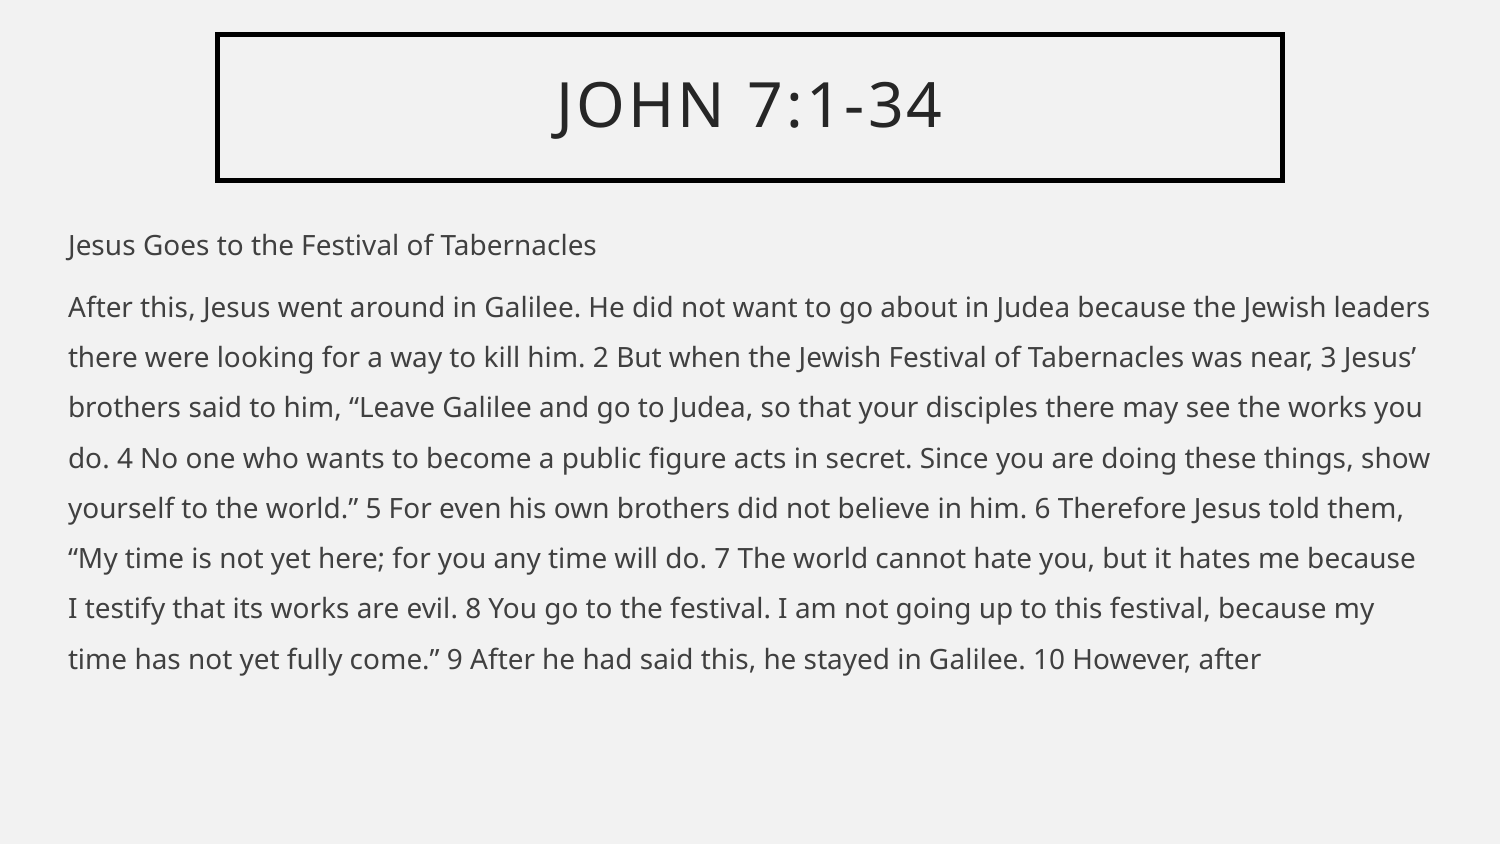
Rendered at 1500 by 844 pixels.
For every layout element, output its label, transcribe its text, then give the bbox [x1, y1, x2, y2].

subtitle Jesus Goes to the Festival of Tabernacles After this, Jesus went around in Galilee. He did not want to go about in Judea because the Jewish leaders there were looking for a way to kill him. 2 But when the Jewish Festival of Tabernacles was near, 3 Jesus’ brothers said to him, “Leave Galilee and go to Judea, so that your disciples there may see the works you do. 4 No one who wants to become a public figure acts in secret. Since you are doing these things, show yourself to the world.” 5 For even his own brothers did not believe in him. 6 Therefore Jesus told them, “My time is not yet here; for you any time will do. 7 The world cannot hate you, but it hates me because I testify that its works are evil. 8 You go to the festival. I am not going up to this festival, because my time has not yet fully come.” 9 After he had said this, he stayed in Galilee. 10 However, after [53, 202, 1447, 707]
title John 7:1-34 [215, 32, 1285, 183]
